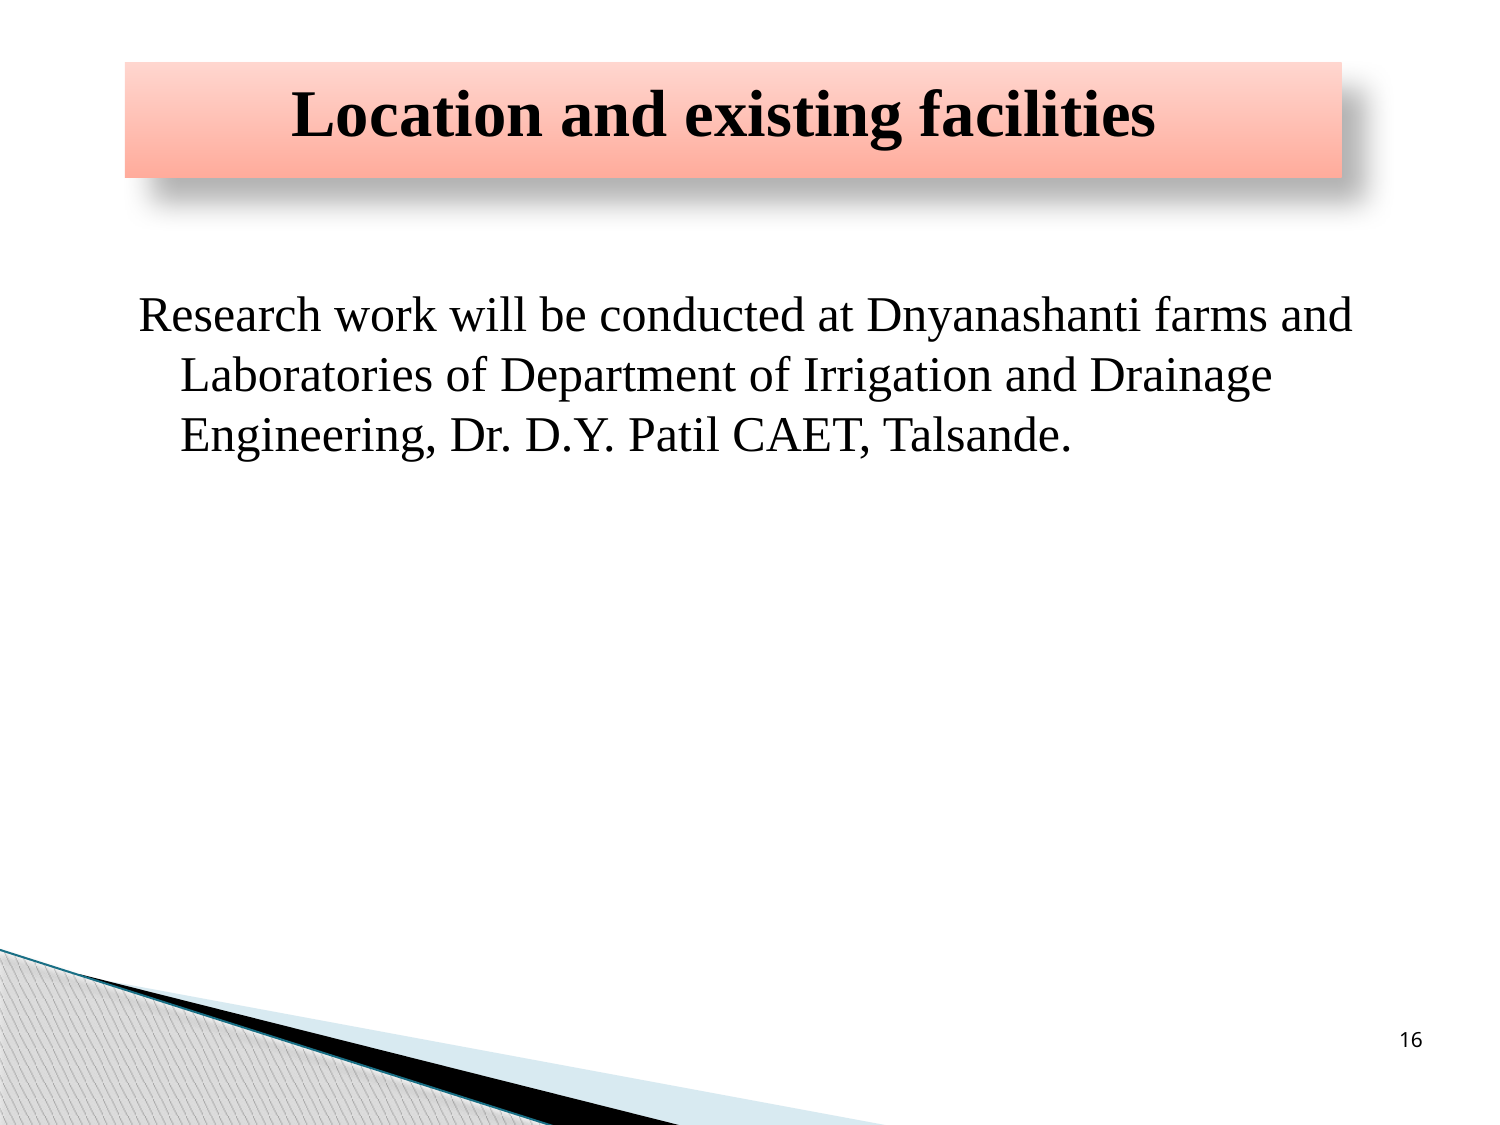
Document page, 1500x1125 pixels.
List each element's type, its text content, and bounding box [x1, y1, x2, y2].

slide_number 16 [1125, 987, 1438, 1063]
list Research work will be conducted at Dnyanashanti farms and Laboratories of Department of Irrigation and Drainage Engineering, Dr. D.Y. Patil CAET, Talsande. [105, 210, 1381, 1086]
text_box Location and existing facilities [124, 62, 1342, 178]
